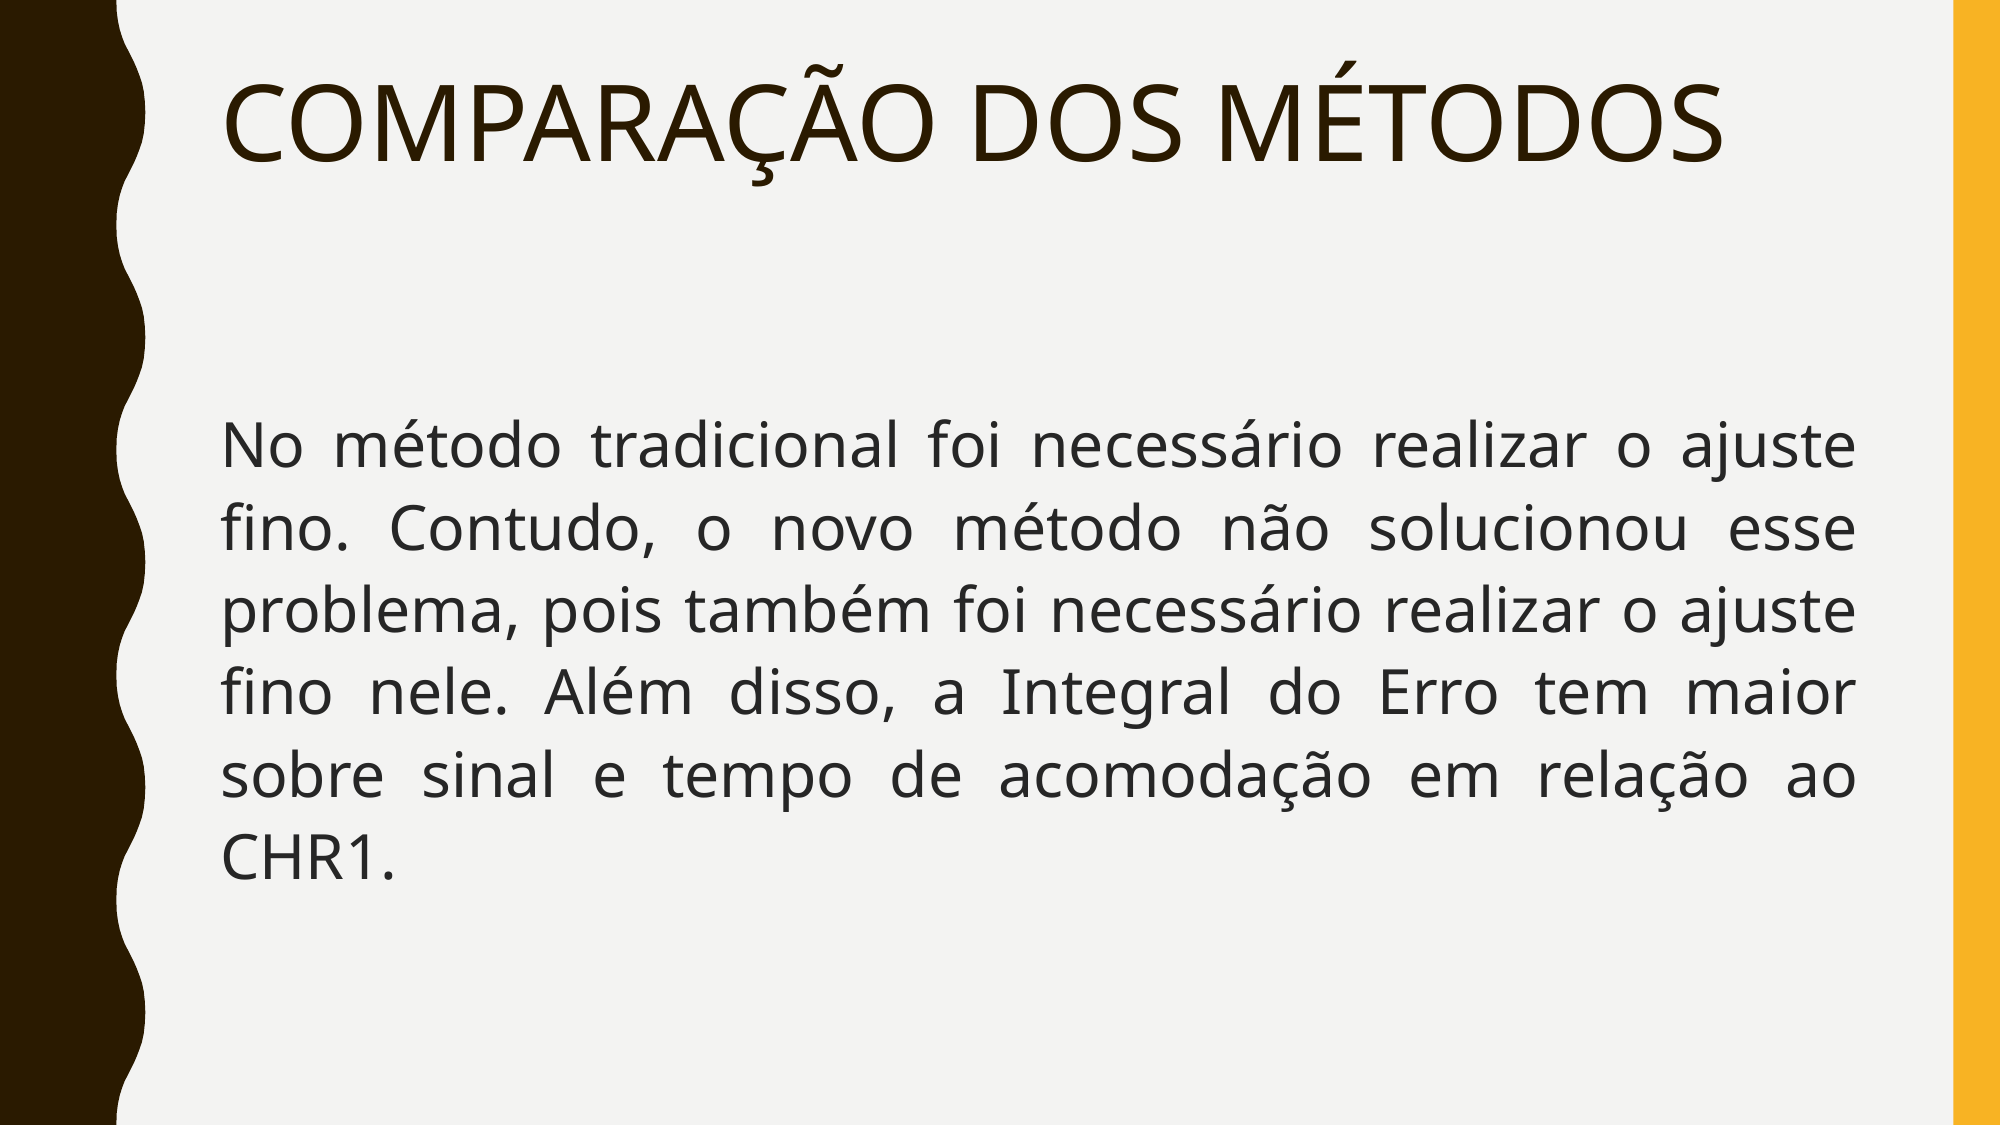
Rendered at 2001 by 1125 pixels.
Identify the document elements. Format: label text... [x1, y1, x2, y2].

list No método tradicional foi necessário realizar o ajuste fino. Contudo, o novo método não solucionou esse problema, pois também foi necessário realizar o ajuste fino nele. Além disso, a Integral do Erro tem maior sobre sinal e tempo de acomodação em relação ao CHR1. [205, 325, 1875, 916]
title COMPARAÇÃO DOS MÉTODOS [205, 62, 1875, 308]
